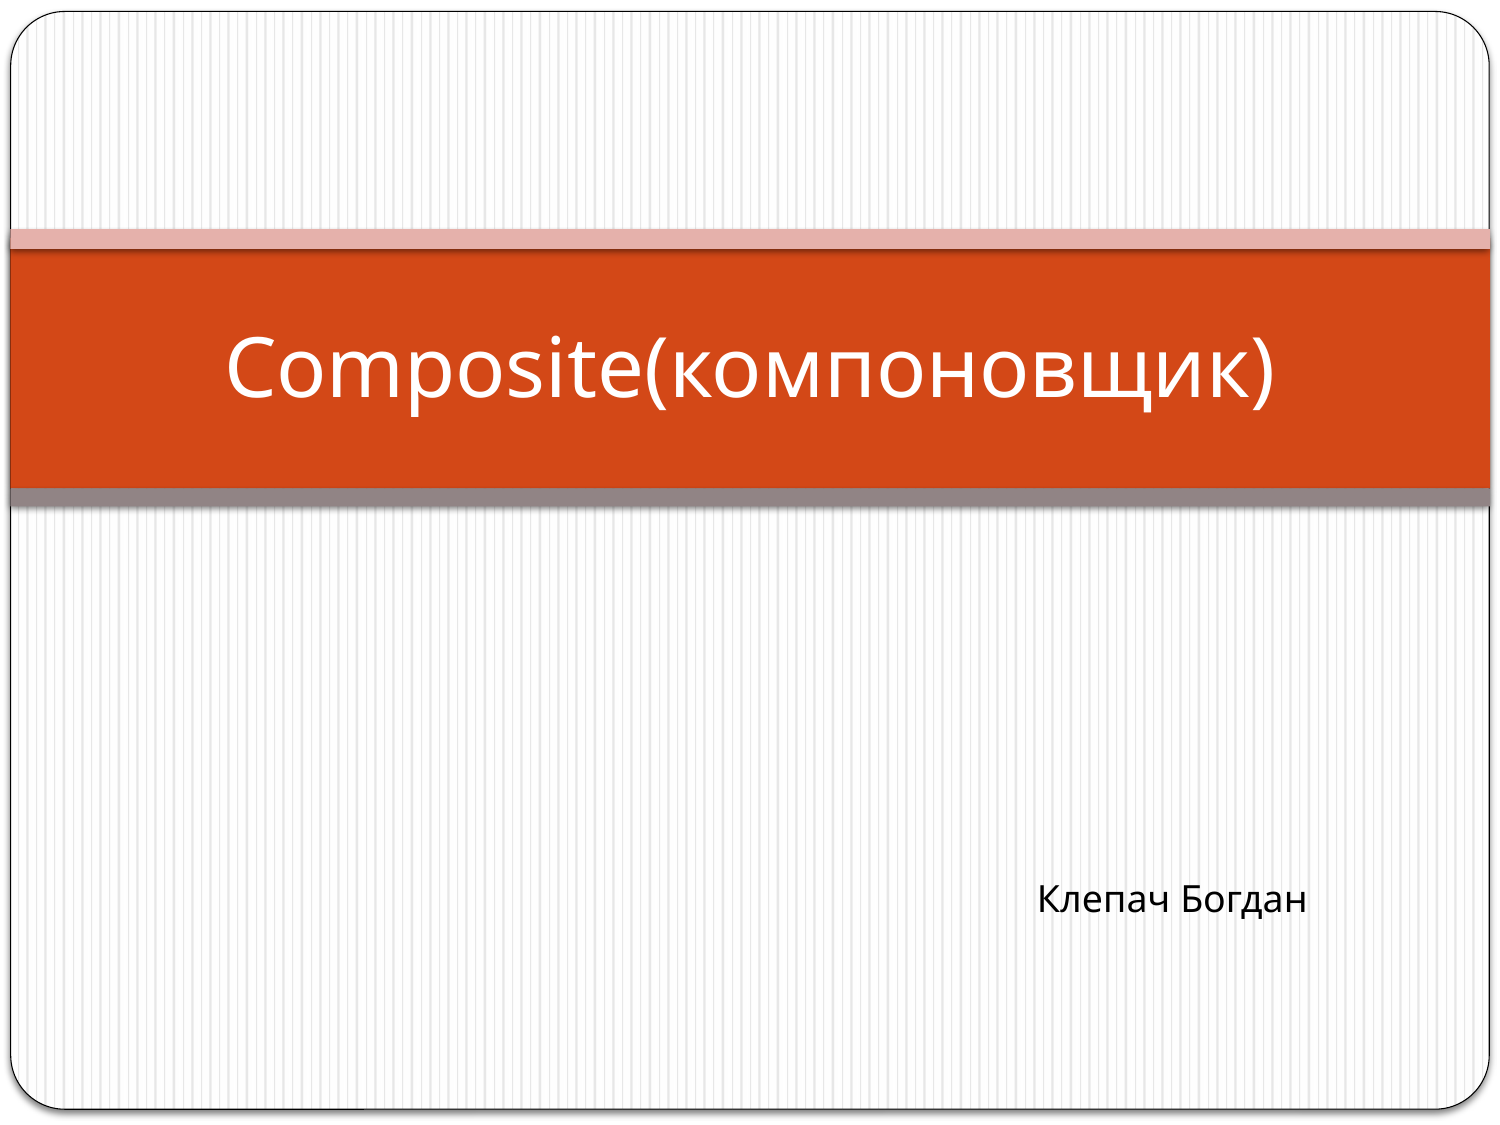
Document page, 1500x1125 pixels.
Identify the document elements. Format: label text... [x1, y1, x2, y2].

text_box Клепач Богдан [1022, 867, 1323, 927]
title Composite(компоновщик) [75, 247, 1425, 489]
